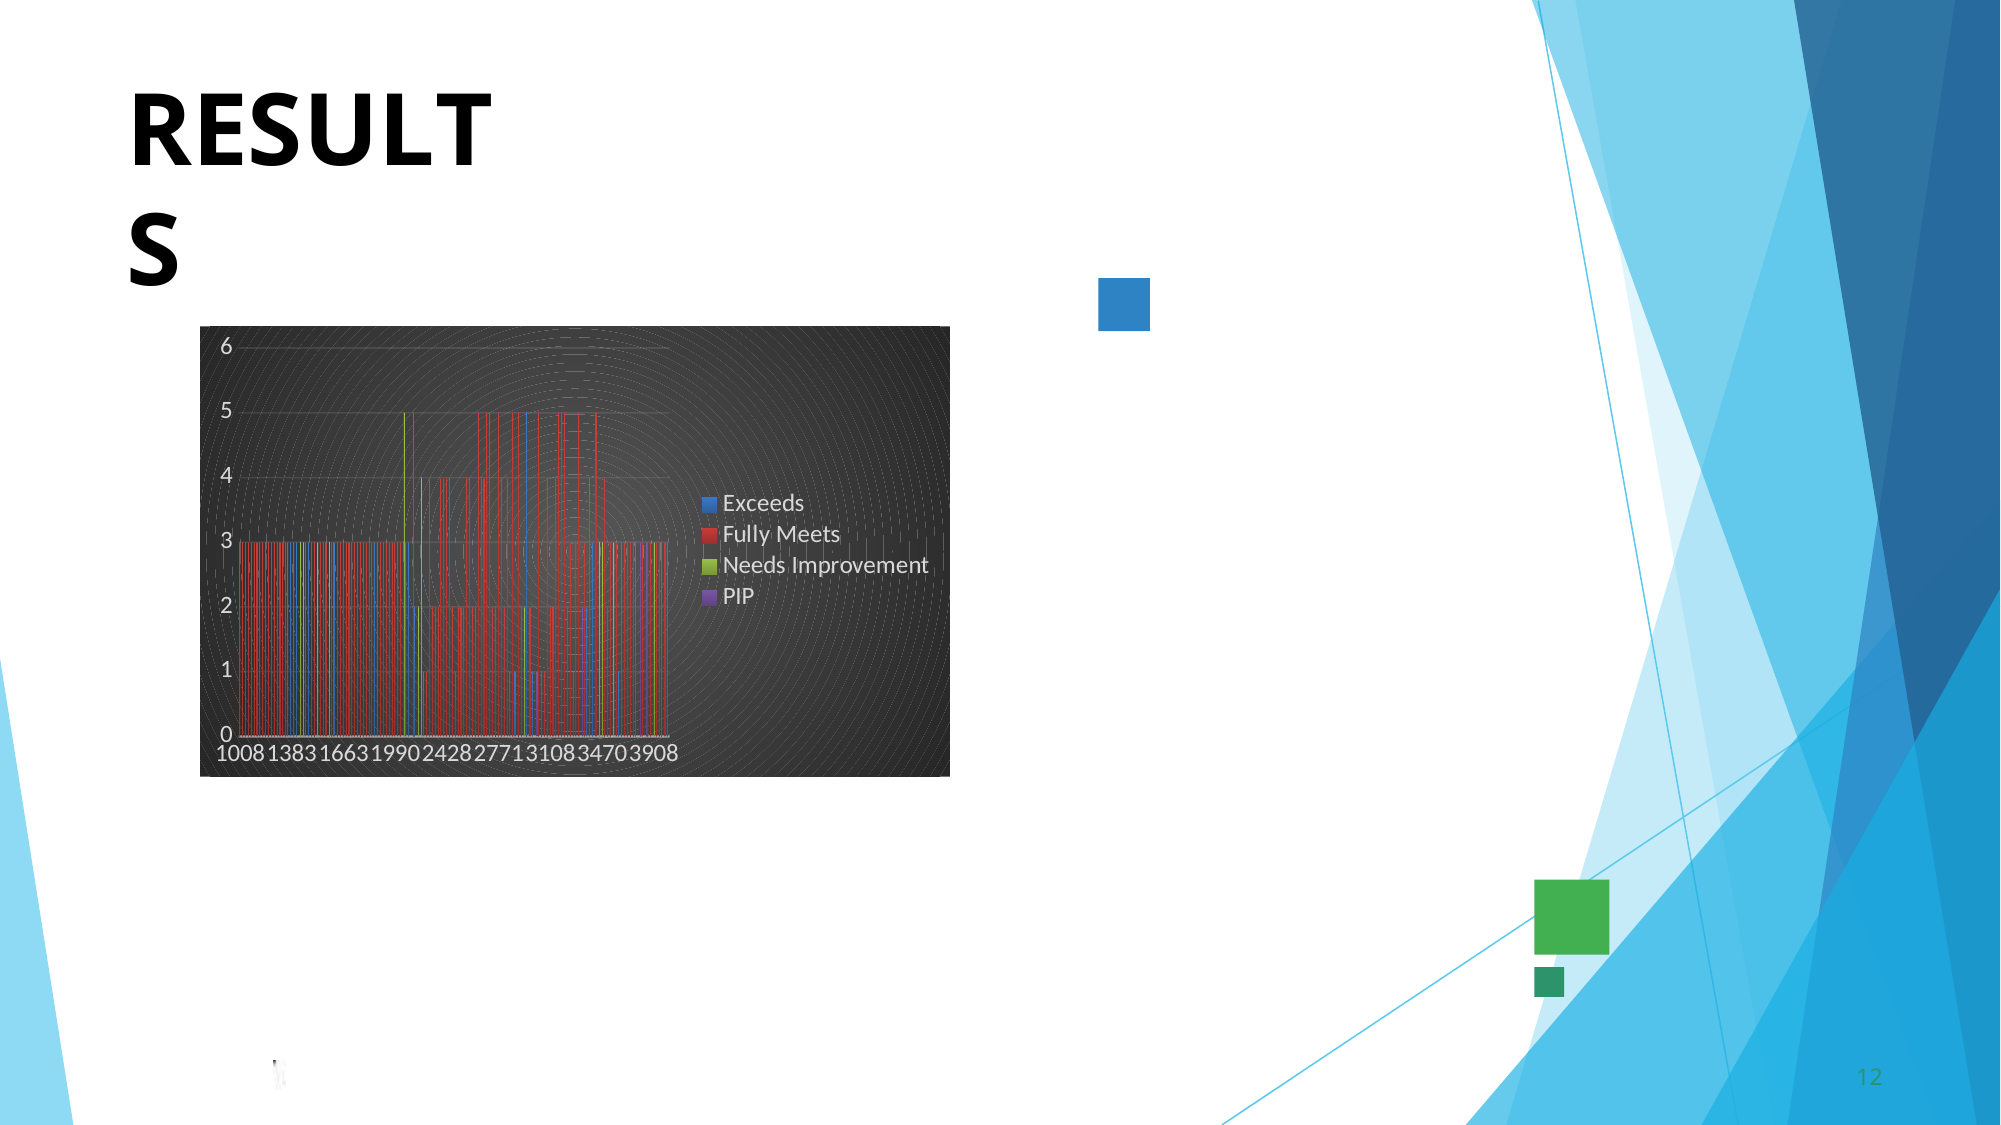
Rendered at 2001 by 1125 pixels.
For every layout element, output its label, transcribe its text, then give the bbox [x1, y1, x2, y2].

text_box [1534, 879, 1610, 955]
text_box [1534, 967, 1565, 997]
text_box 12 [1849, 1061, 1888, 1095]
picture [273, 1060, 287, 1091]
title RESULTS [123, 63, 524, 306]
text_box [1098, 278, 1150, 332]
chart [199, 326, 951, 777]
